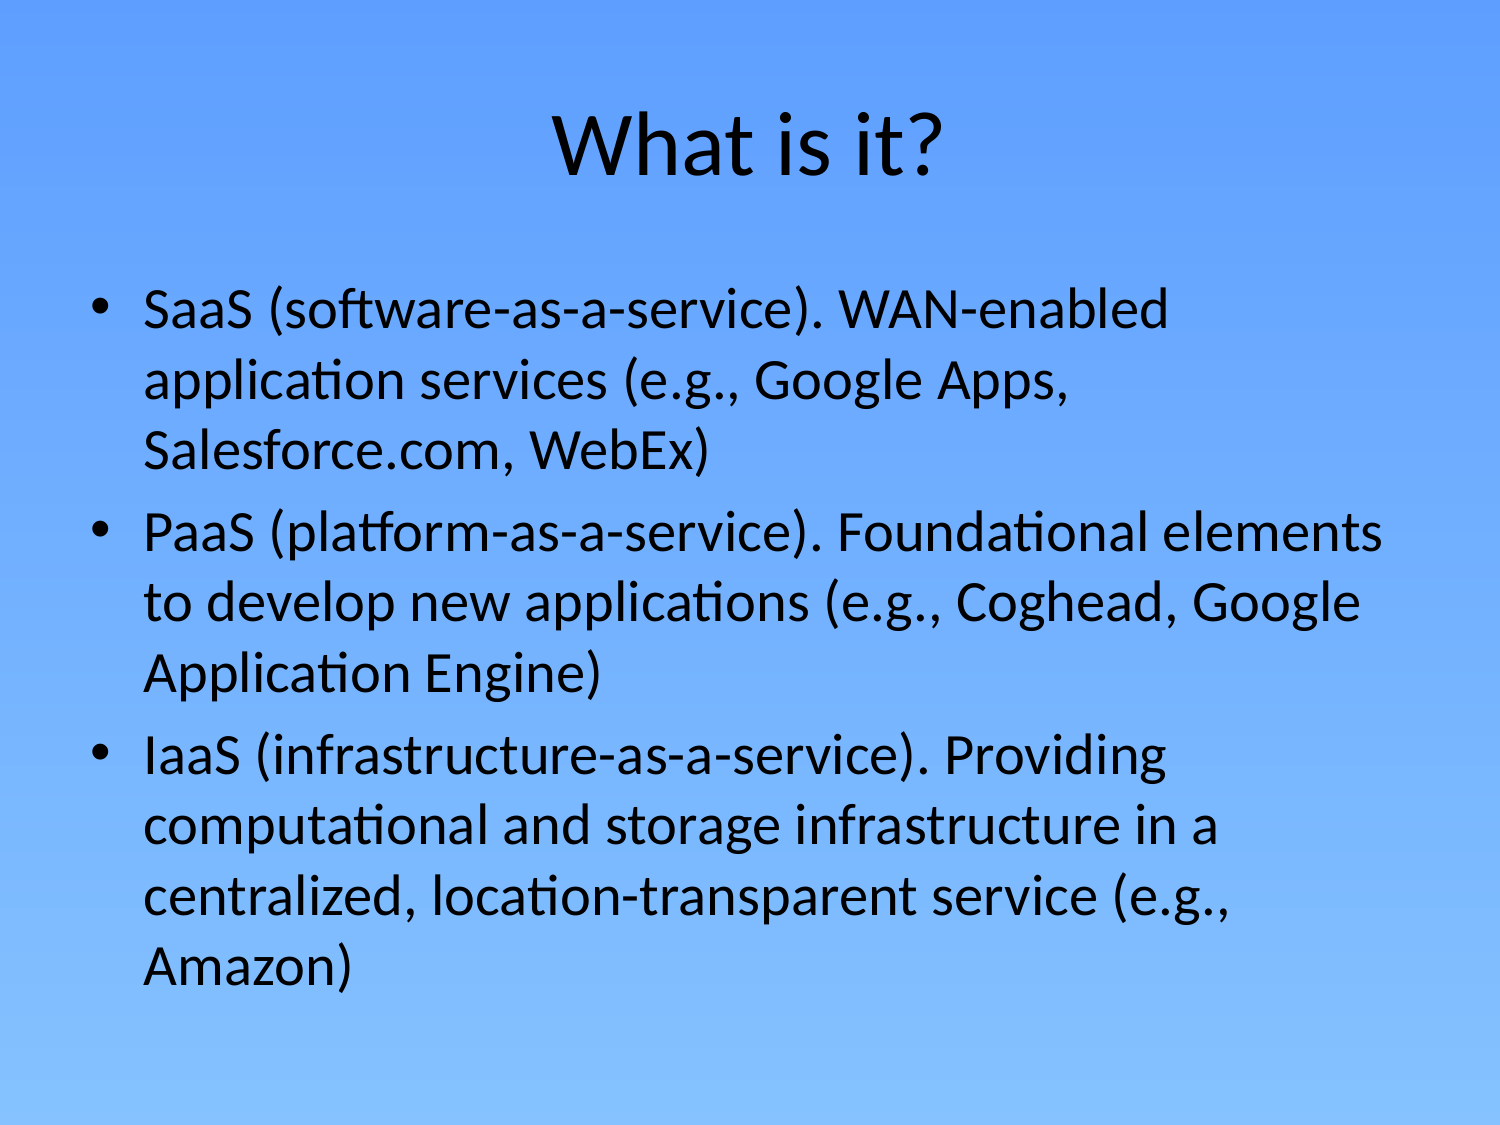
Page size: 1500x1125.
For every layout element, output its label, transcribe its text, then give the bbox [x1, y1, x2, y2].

title What is it? [75, 45, 1425, 233]
list SaaS (software-as-a-service). WAN-enabled application services (e.g., Google Apps, Salesforce.com, WebEx) PaaS (platform-as-a-service). Foundational elements to develop new applications (e.g., Coghead, Google Application Engine) IaaS (infrastructure-as-a-service). Providing computational and storage infrastructure in a centralized, location-transparent service (e.g., Amazon) [75, 262, 1425, 1005]
